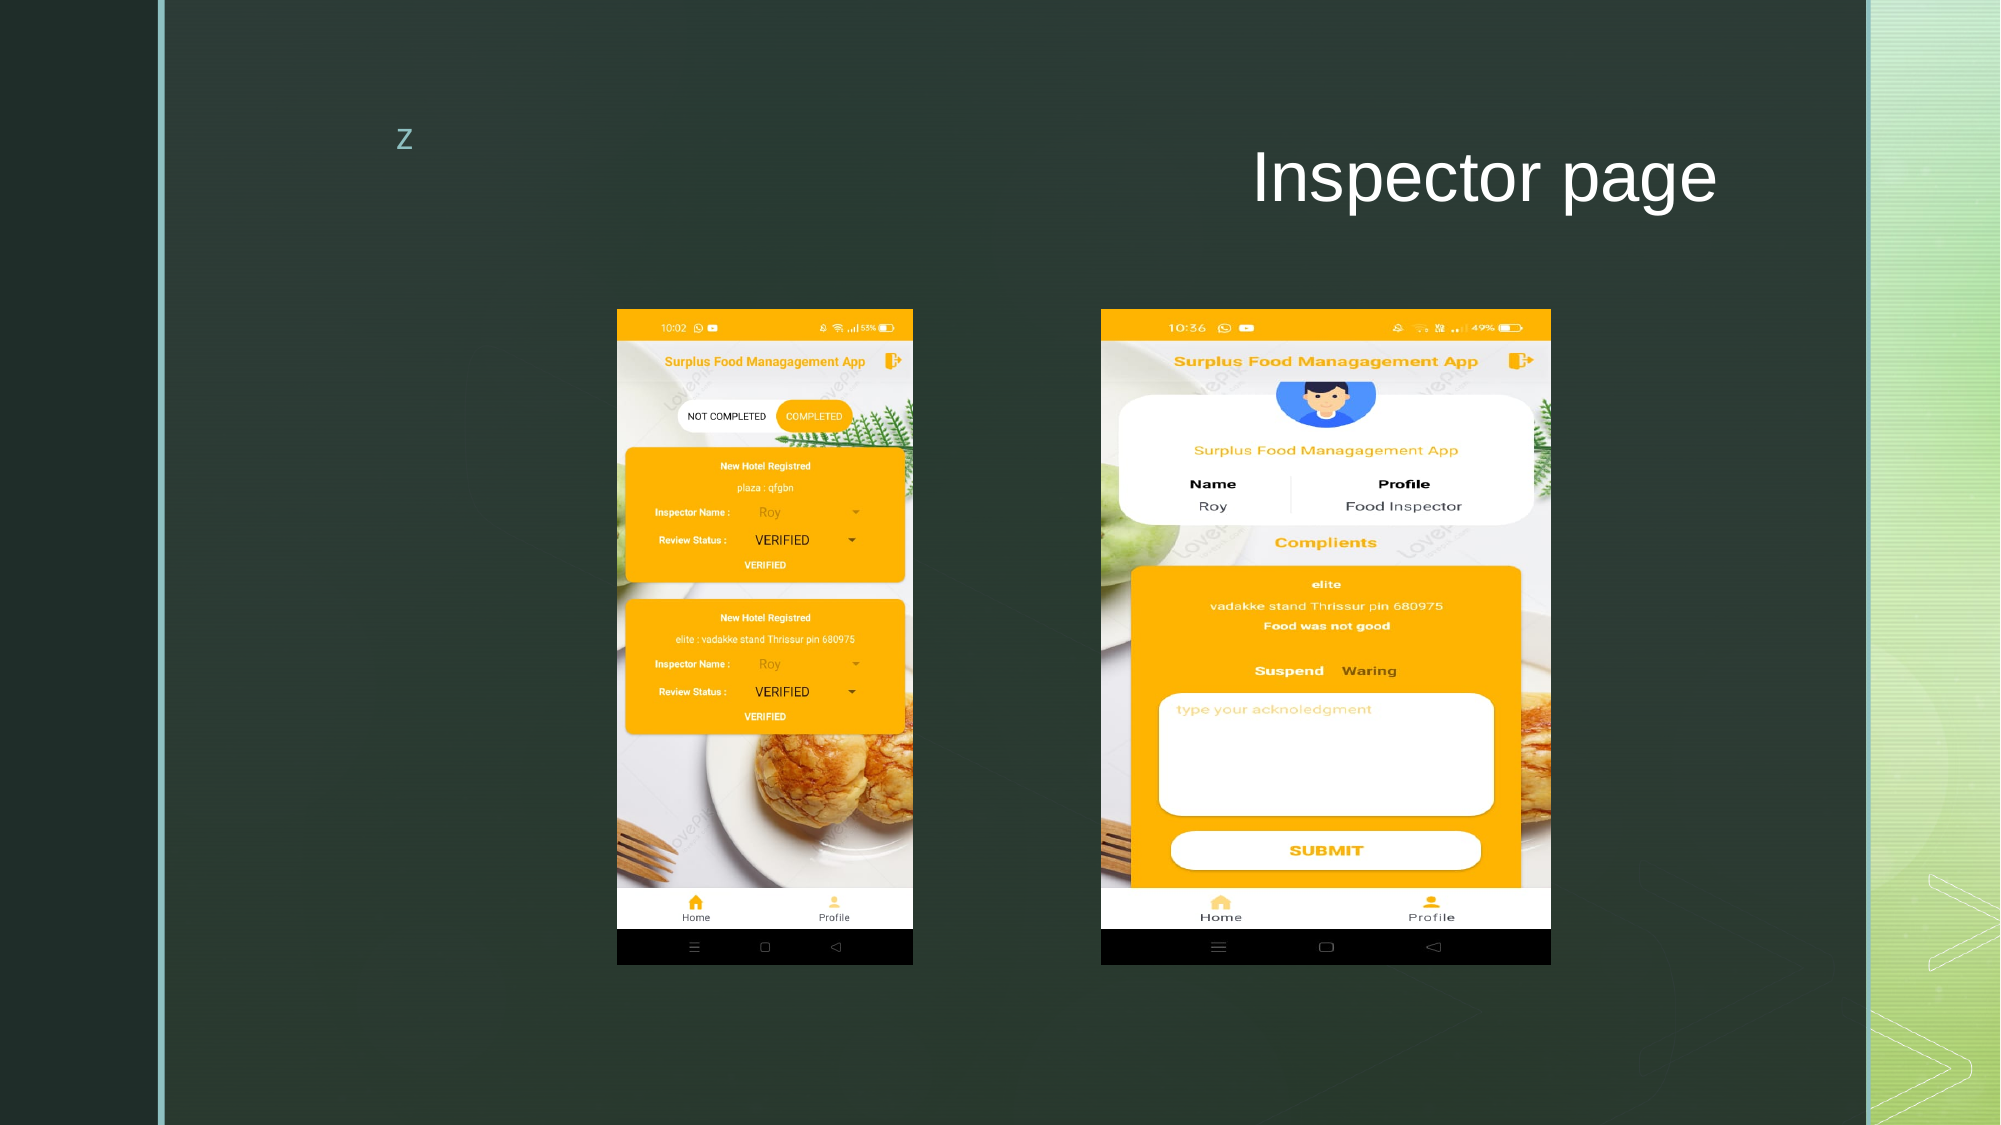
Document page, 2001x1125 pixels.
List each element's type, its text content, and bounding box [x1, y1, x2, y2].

picture [1871, 0, 2001, 1125]
title Inspector page [428, 132, 1734, 310]
picture [1100, 308, 1552, 966]
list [617, 308, 913, 966]
